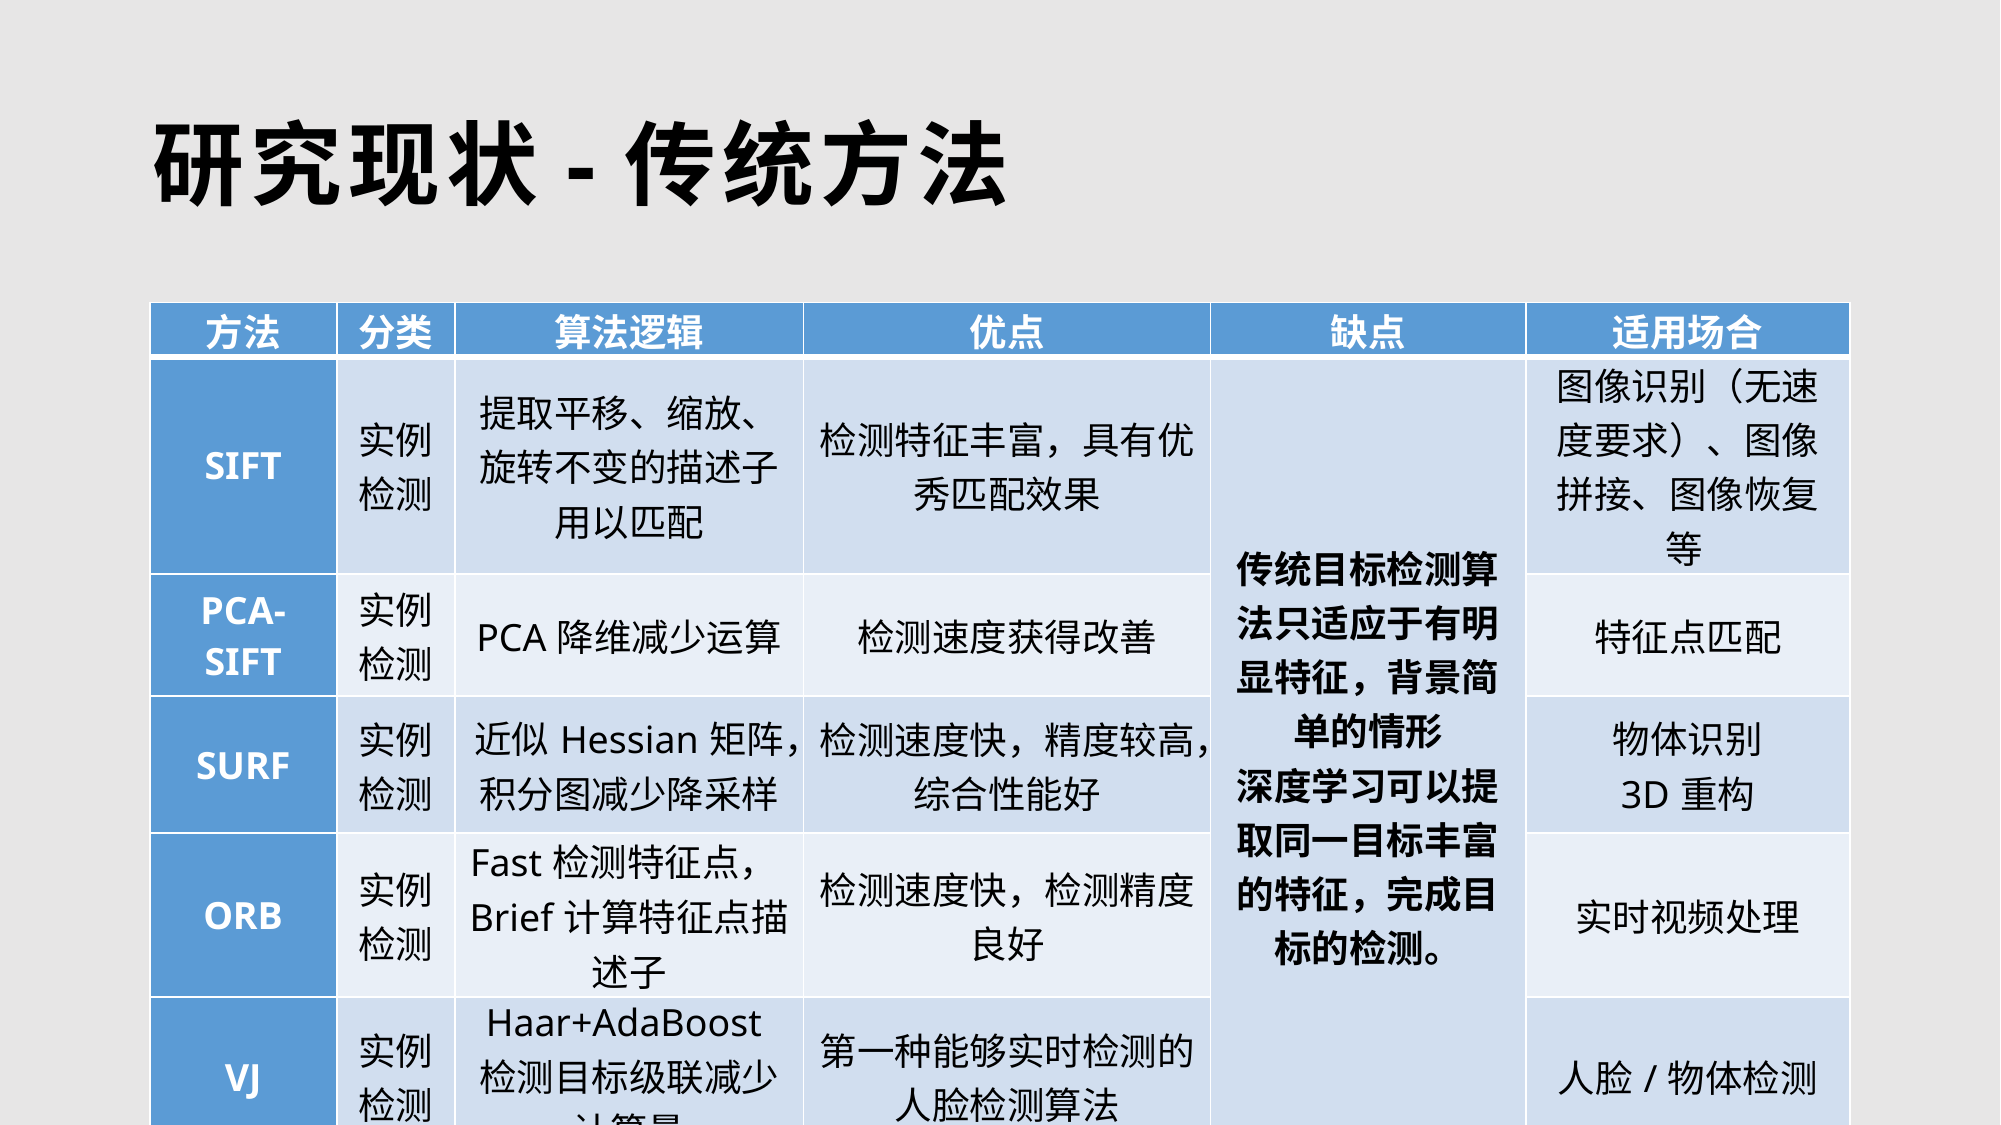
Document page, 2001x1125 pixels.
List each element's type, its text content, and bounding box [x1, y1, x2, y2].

table_cell 人脸/物体检测 [1527, 998, 1849, 1125]
table_header 方法 [151, 303, 336, 354]
table_cell PCA-SIFT [151, 575, 336, 695]
table_cell 检测特征丰富，具有优秀匹配效果 [804, 360, 1210, 573]
table_cell Fast检测特征点，Brief计算特征点描述子 [456, 834, 803, 996]
table_cell 物体识别 3D重构 [1527, 697, 1849, 832]
table_cell PCA降维减少运算 [456, 575, 803, 695]
table_cell 检测速度快，检测精度良好 [804, 834, 1210, 996]
table_header 适用场合 [1527, 303, 1849, 354]
table_header 缺点 [1211, 303, 1525, 354]
table_cell 图像识别（无速度要求）、图像拼接、图像恢复等 [1527, 360, 1849, 573]
table_cell 实例检测 [338, 998, 454, 1125]
table_cell 检测速度快，精度较高，综合性能好 [804, 697, 1210, 832]
table_cell 提取平移、缩放、旋转不变的描述子用以匹配 [456, 360, 803, 573]
table_cell SIFT [151, 360, 336, 573]
table_cell 检测速度获得改善 [804, 575, 1210, 695]
table_cell VJ [151, 998, 336, 1125]
title 研究现状-传统方法 [137, 59, 1863, 278]
table_cell 实例检测 [338, 360, 454, 573]
table_cell 实例检测 [338, 575, 454, 695]
table_cell Haar+AdaBoost检测目标级联减少计算量 [456, 998, 803, 1125]
table_cell ORB [151, 834, 336, 996]
table_cell SURF [151, 697, 336, 832]
table_header 优点 [804, 303, 1210, 354]
table_cell 实例检测 [338, 834, 454, 996]
table_cell 近似Hessian矩阵，积分图减少降采样 [456, 697, 803, 832]
table_cell 特征点匹配 [1527, 575, 1849, 695]
table_header 算法逻辑 [456, 303, 803, 354]
table_cell 实时视频处理 [1527, 834, 1849, 996]
table_cell 传统目标检测算法只适应于有明显特征，背景简单的情形 深度学习可以提取同一目标丰富的特征，完成目标的检测。 [1211, 360, 1525, 1125]
table_header 分类 [338, 303, 454, 354]
table_cell 第一种能够实时检测的人脸检测算法 [804, 998, 1210, 1125]
table_cell 实例检测 [338, 697, 454, 832]
